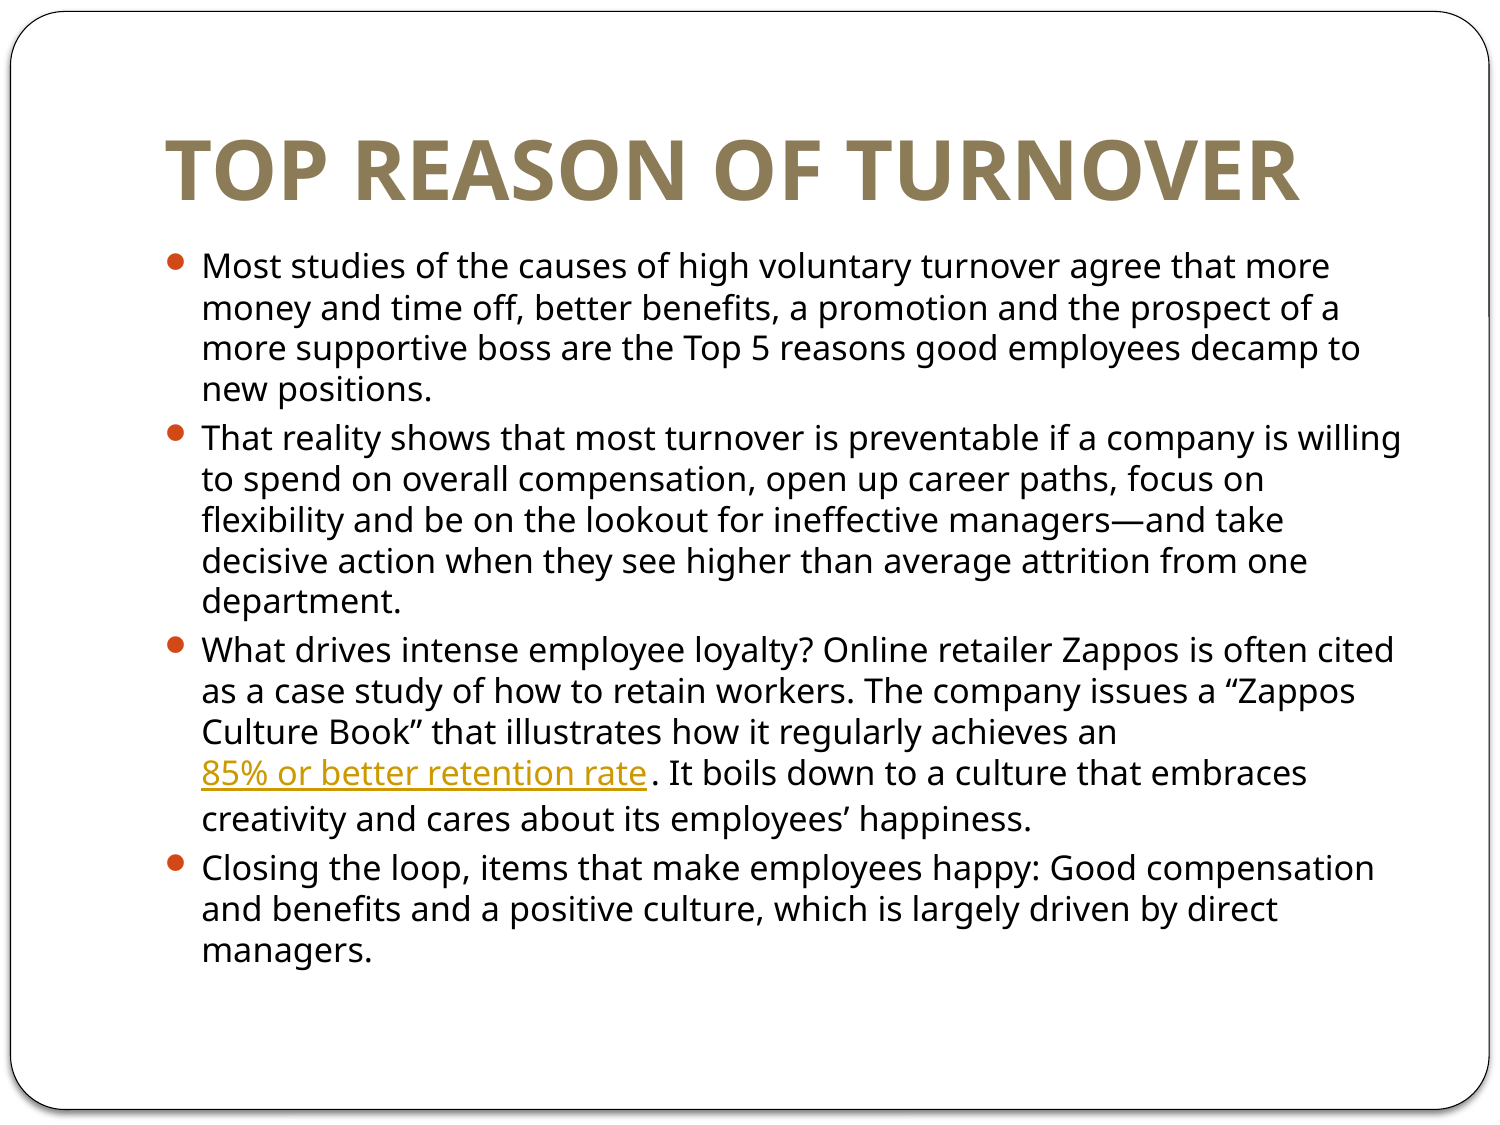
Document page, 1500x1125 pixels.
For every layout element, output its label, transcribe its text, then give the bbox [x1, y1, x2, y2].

title TOP REASON OF TURNOVER [150, 45, 1425, 233]
list Most studies of the causes of high voluntary turnover agree that more money and time off, better benefits, a promotion and the prospect of a more supportive boss are the Top 5 reasons good employees decamp to new positions. That reality shows that most turnover is preventable if a company is willing to spend on overall compensation, open up career paths, focus on flexibility and be on the lookout for ineffective managers—and take decisive action when they see higher than average attrition from one department. What drives intense employee loyalty? Online retailer Zappos is often cited as a case study of how to retain workers. The company issues a “Zappos Culture Book” that illustrates how it regularly achieves an 85% or better retention rate. It boils down to a culture that embraces creativity and cares about its employees’ happiness. Closing the loop, items that make employees happy: Good compensation and benefits and a positive culture, which is largely driven by direct managers. [150, 237, 1425, 988]
